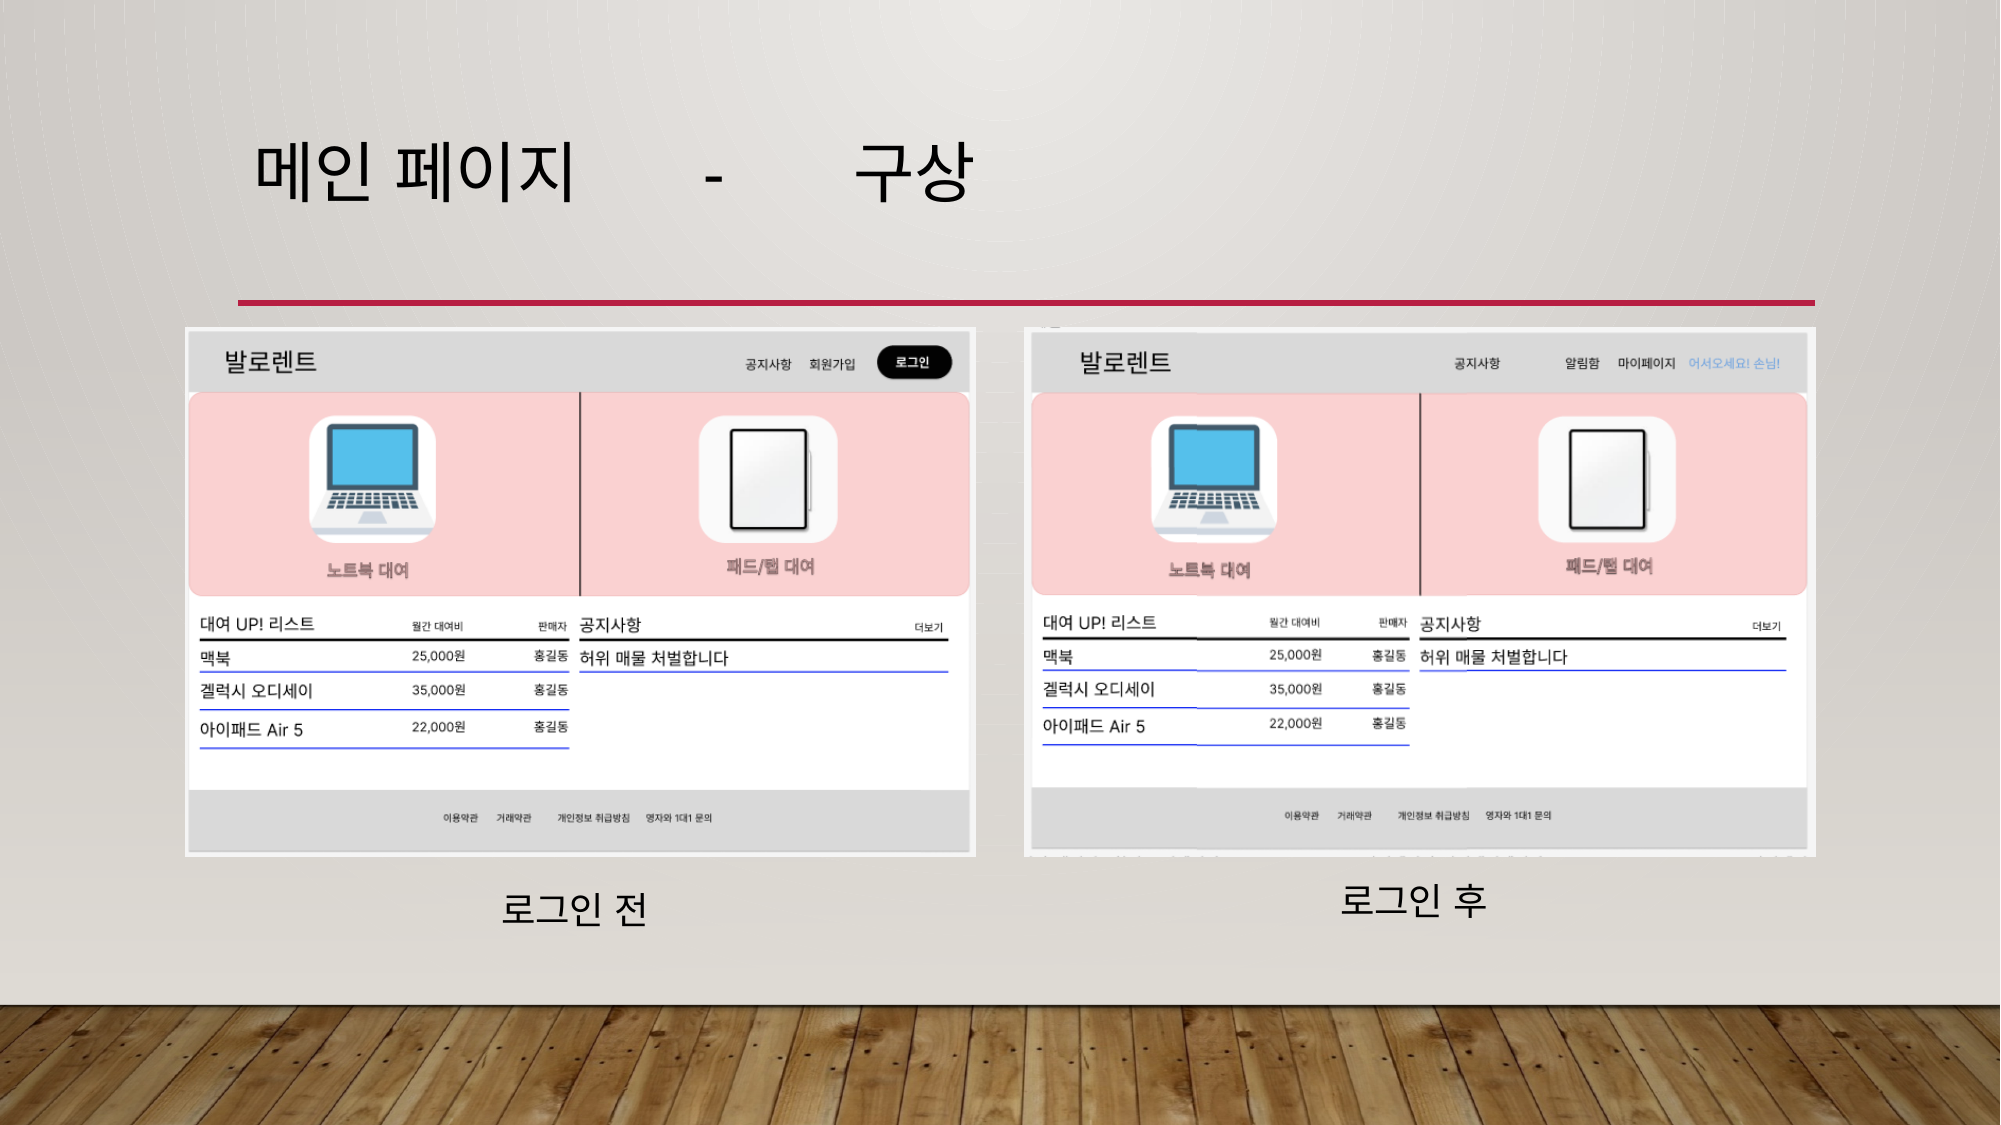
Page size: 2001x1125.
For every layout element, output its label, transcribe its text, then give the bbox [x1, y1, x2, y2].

picture [0, 1005, 2000, 1125]
text_box 로그인 후 [1325, 870, 1514, 931]
picture [185, 327, 976, 857]
text_box 로그인 전 [486, 879, 676, 940]
picture [1024, 327, 1816, 857]
title 메인 페이지 - 구상 [238, 131, 1814, 305]
